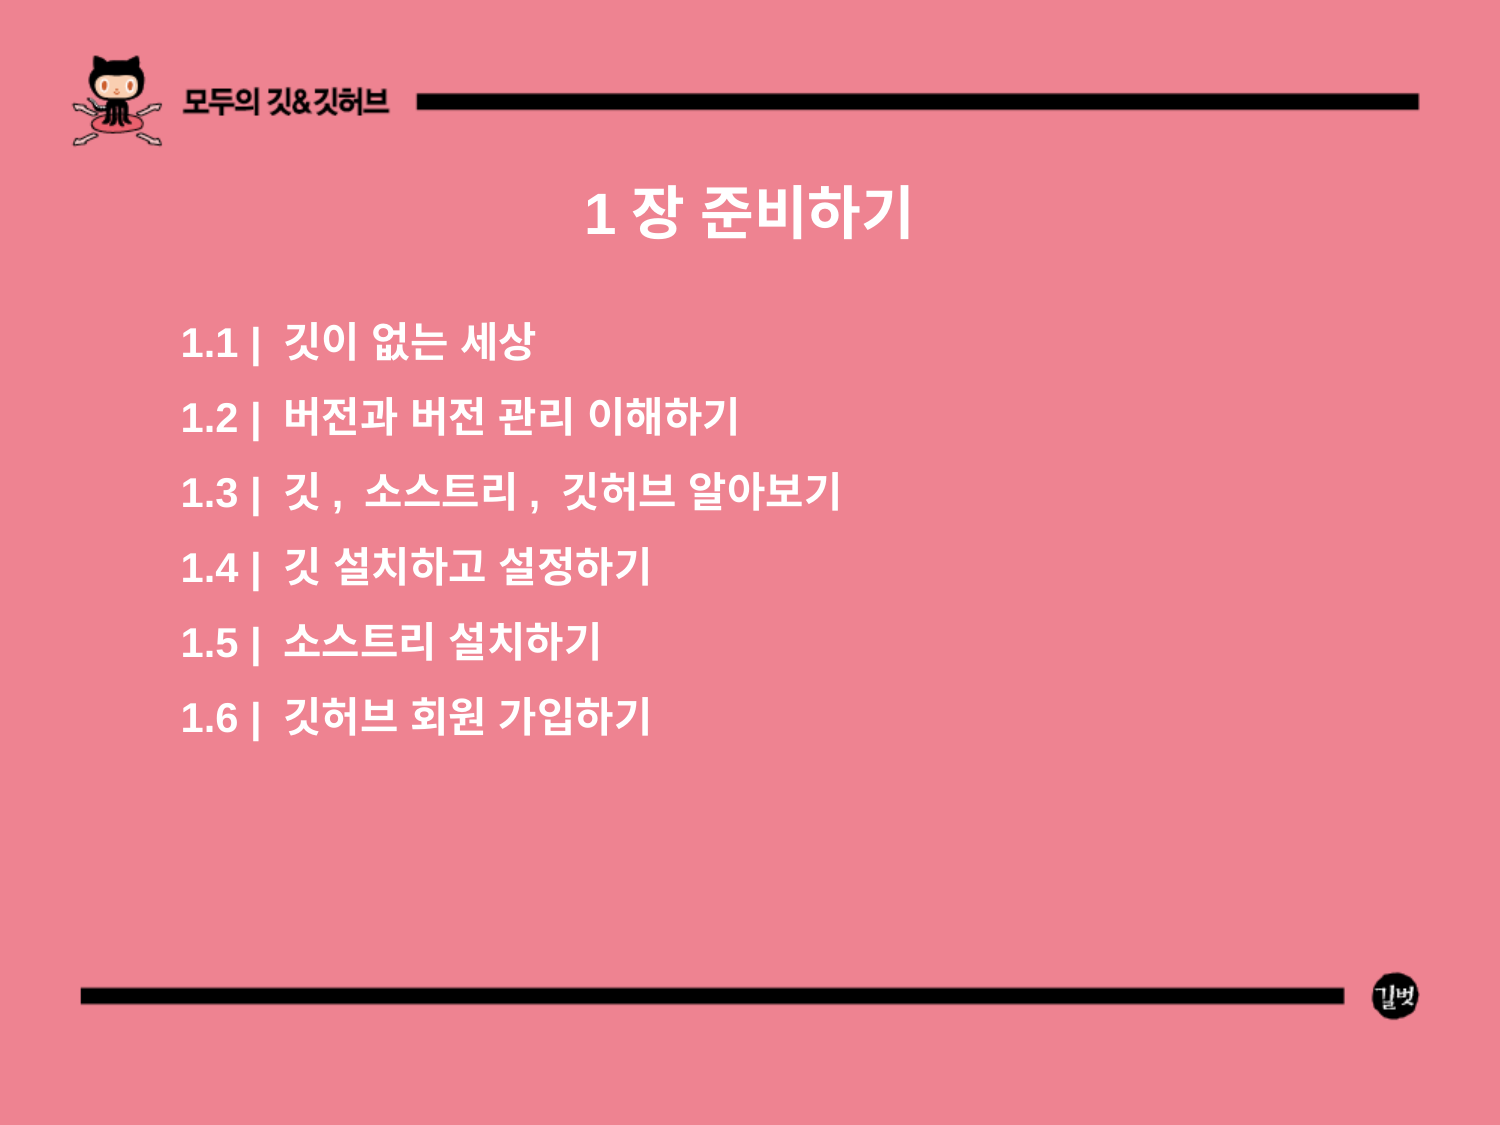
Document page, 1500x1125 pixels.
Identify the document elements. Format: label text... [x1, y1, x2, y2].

text_box 1.1 | 깃이 없는 세상 1.2 | 버전과 버전 관리 이해하기 1.3 | 깃, 소스트리, 깃허브 알아보기 1.4 | 깃 설치하고 설정하기 1.5 | 소스트리 설치하기 1.6 | 깃허브 회원 가입하기 [180, 291, 1384, 905]
text_box 1장 준비하기 [0, 176, 1500, 255]
picture [0, 0, 1500, 176]
picture [0, 255, 1500, 1125]
